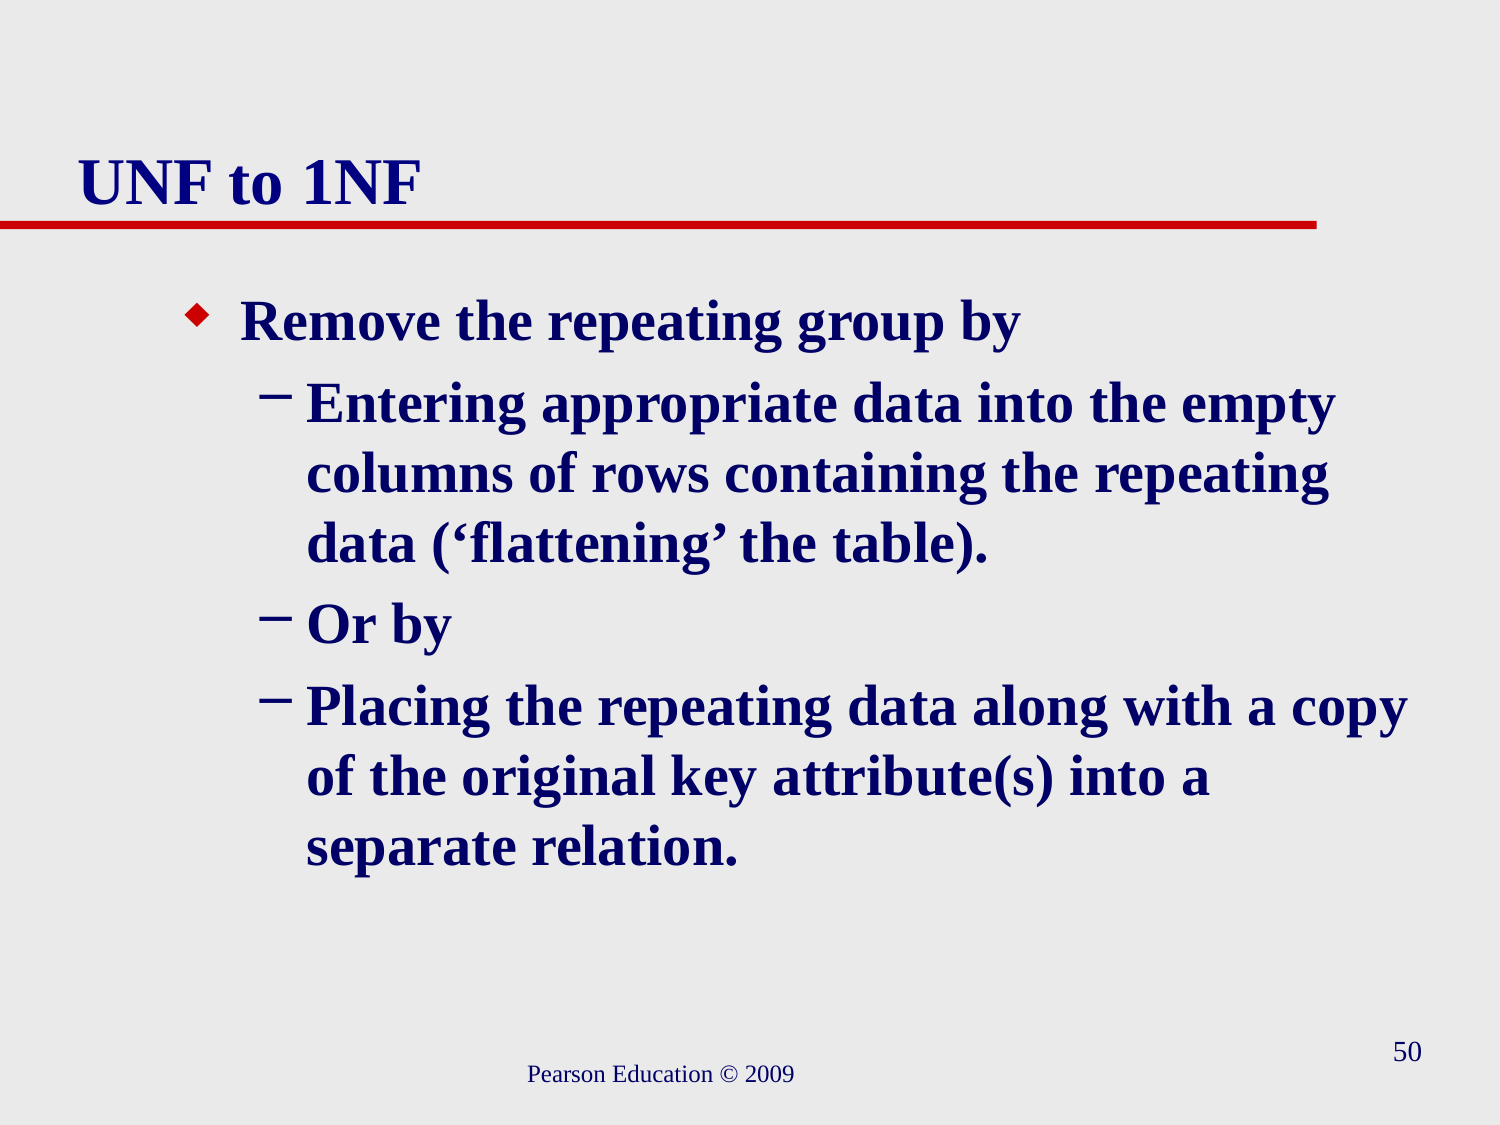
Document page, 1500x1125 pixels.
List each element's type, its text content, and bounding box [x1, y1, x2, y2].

list Remove the repeating group by Entering appropriate data into the empty columns of rows containing the repeating data (‘flattening’ the table). Or by Placing the repeating data along with a copy of the original key attribute(s) into a separate relation. [169, 275, 1438, 950]
title UNF to 1NF [62, 43, 1338, 225]
slide_number 50 [1125, 1012, 1438, 1088]
text_box Pearson Education © 2009 [512, 1050, 1038, 1095]
